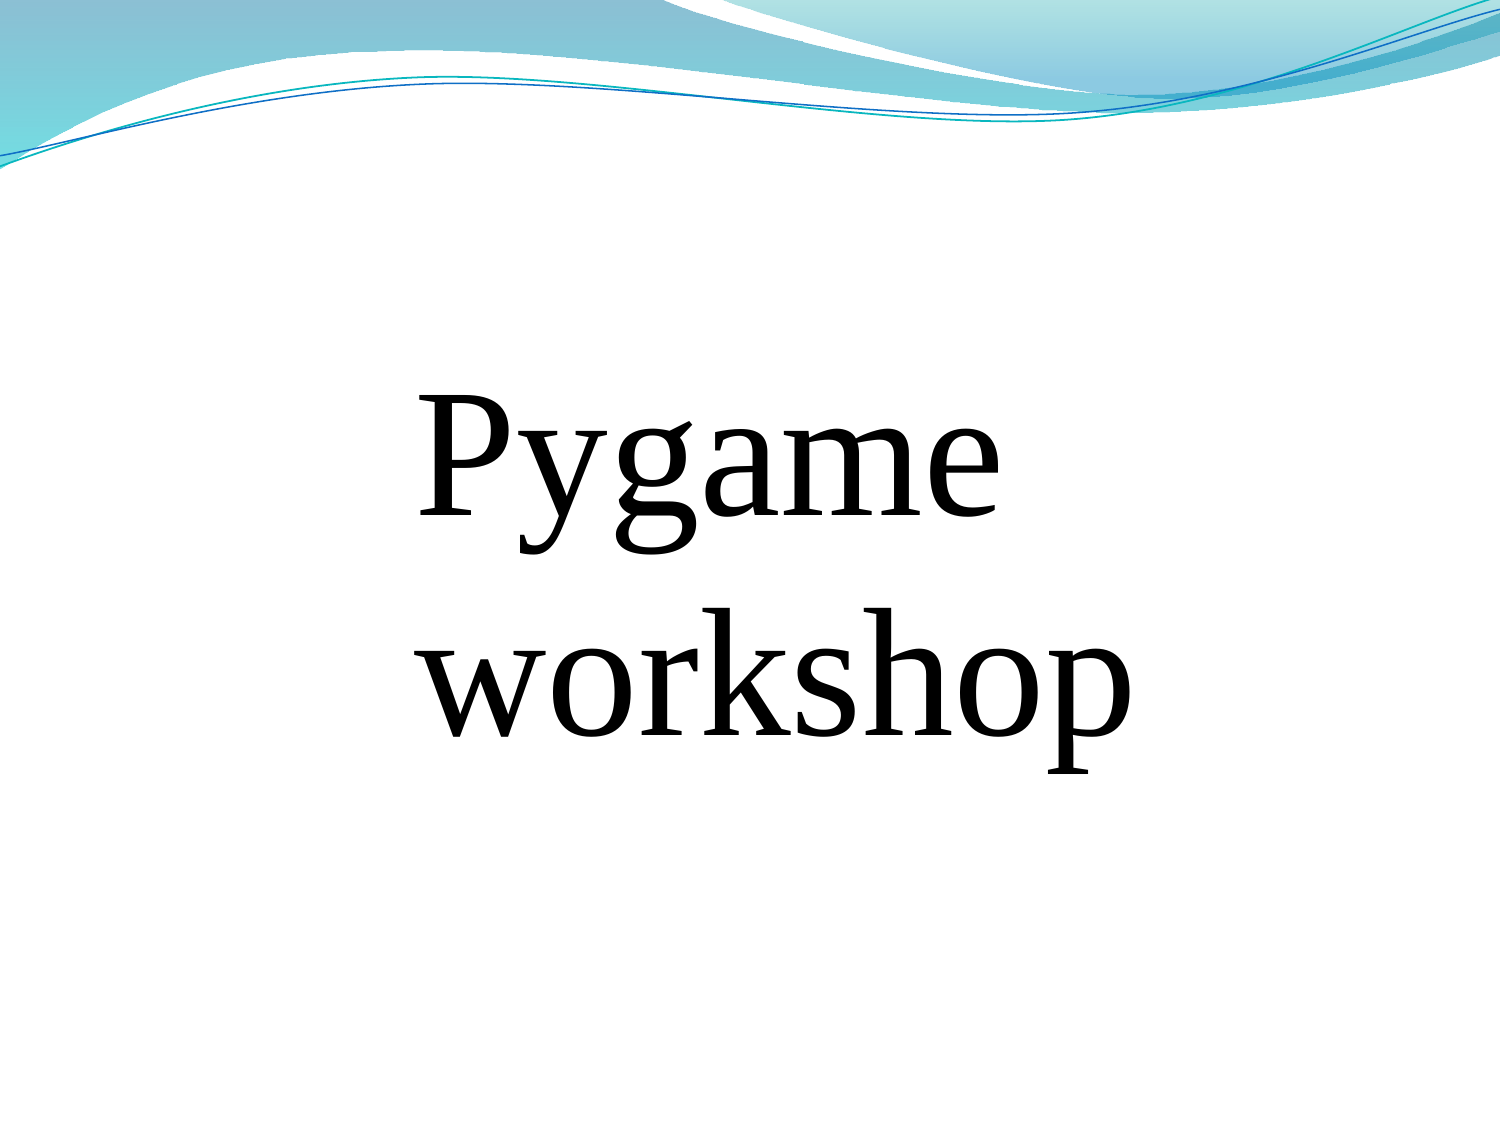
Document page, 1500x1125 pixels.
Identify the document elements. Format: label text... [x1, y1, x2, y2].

text_box Pygame workshop [399, 324, 1238, 780]
